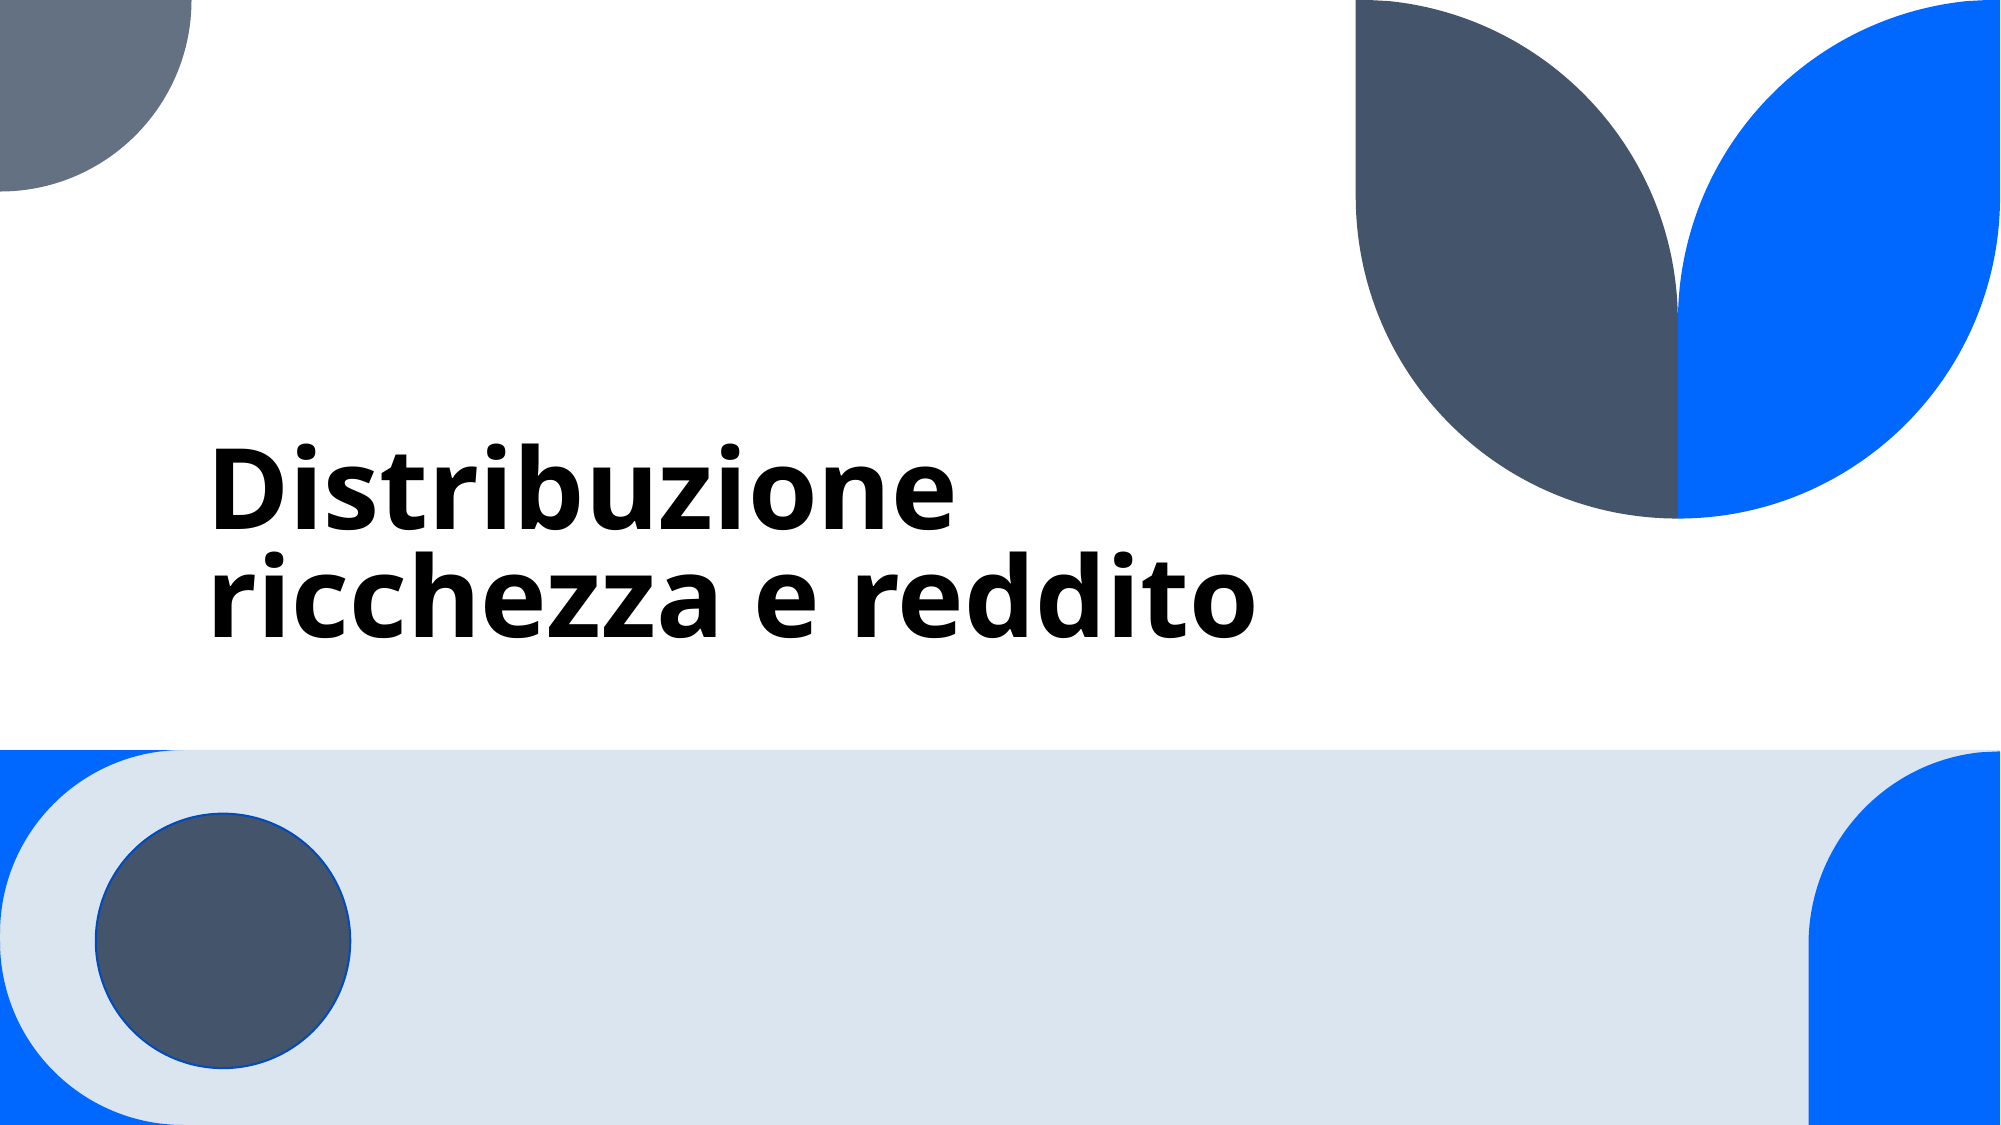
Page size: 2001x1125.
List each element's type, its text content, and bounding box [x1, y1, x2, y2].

title Distribuzione ricchezza e reddito [191, 38, 1356, 667]
